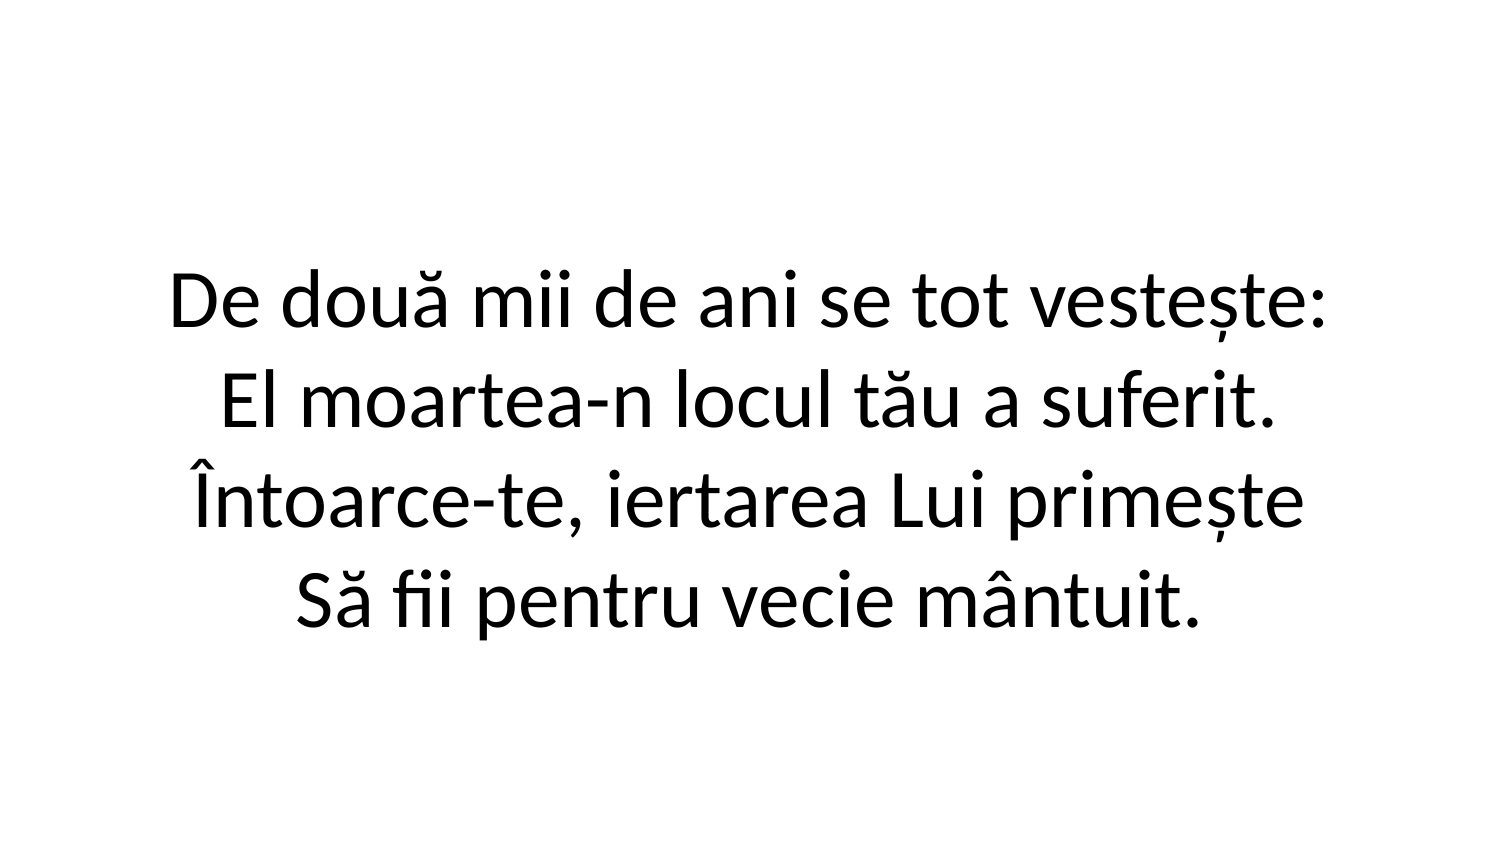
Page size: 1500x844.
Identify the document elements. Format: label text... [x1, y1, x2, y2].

text_box De două mii de ani se tot vestește: El moartea-n locul tău a suferit. Întoarce-te, iertarea Lui primește Să fii pentru vecie mântuit. [154, 192, 1346, 652]
